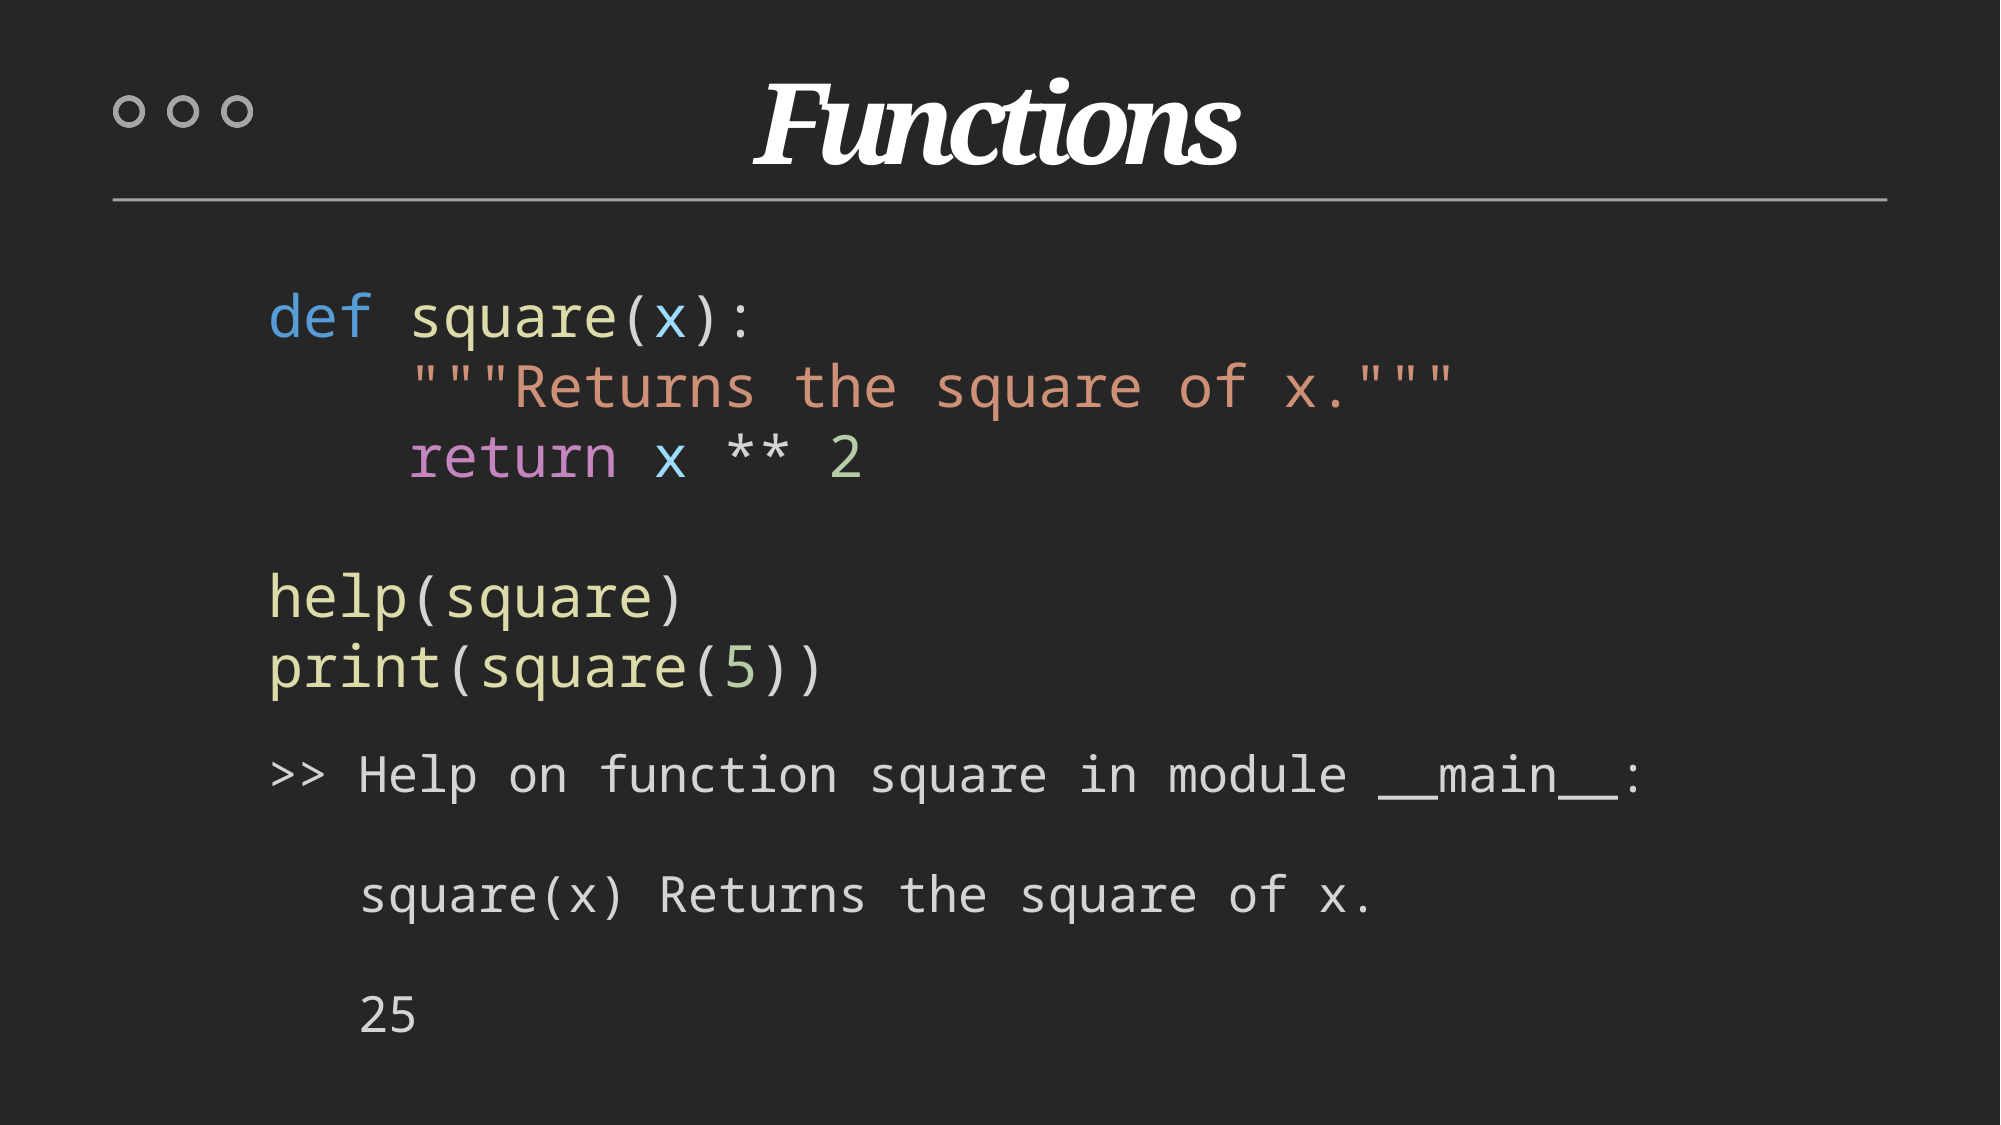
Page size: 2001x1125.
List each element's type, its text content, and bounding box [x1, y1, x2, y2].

text_box def square(x): """Returns the square of x.""" return x ** 2 help(square) print(square(5)) [253, 271, 1584, 707]
picture [112, 95, 254, 128]
text_box [112, 198, 1888, 202]
text_box >> Help on function square in module __main__: square(x) Returns the square of x. 25 [253, 735, 1918, 1050]
text_box Functions [169, 11, 1831, 194]
